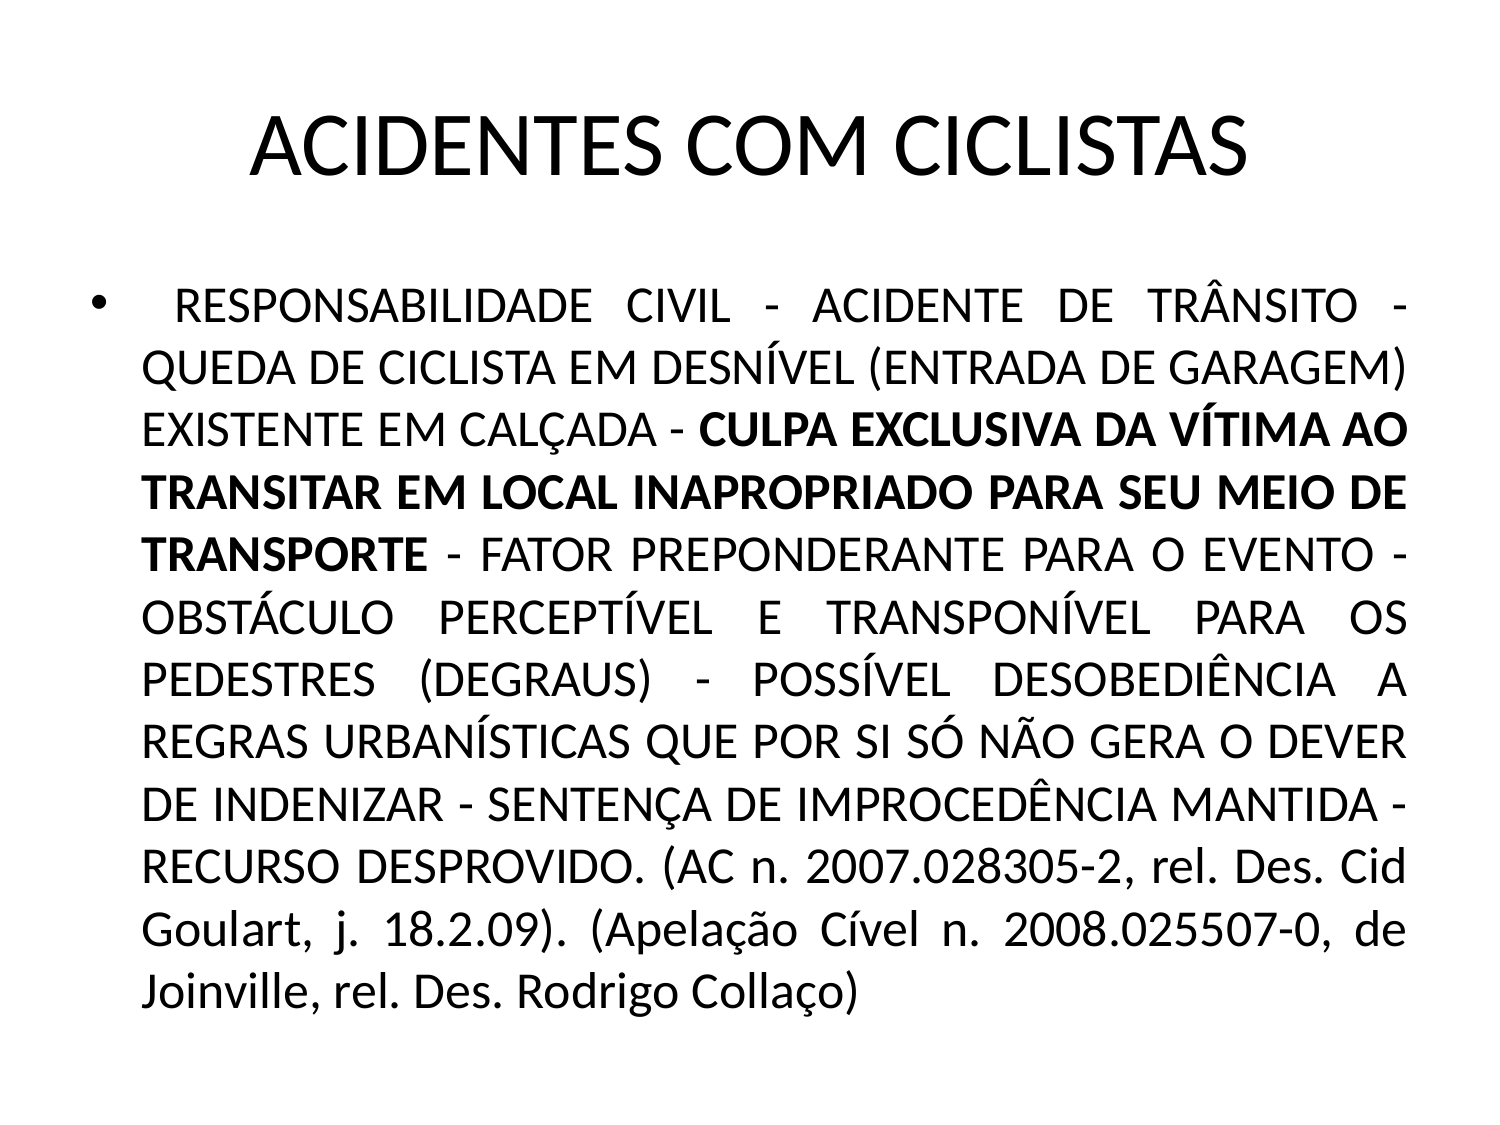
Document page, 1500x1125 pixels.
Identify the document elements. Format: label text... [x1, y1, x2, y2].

title ACIDENTES COM CICLISTAS [75, 45, 1425, 233]
list RESPONSABILIDADE CIVIL - ACIDENTE DE TRÂNSITO - QUEDA DE CICLISTA EM DESNÍVEL (ENTRADA DE GARAGEM) EXISTENTE EM CALÇADA - CULPA EXCLUSIVA DA VÍTIMA AO TRANSITAR EM LOCAL INAPROPRIADO PARA SEU MEIO DE TRANSPORTE - FATOR PREPONDERANTE PARA O EVENTO - OBSTÁCULO PERCEPTÍVEL E TRANSPONÍVEL PARA OS PEDESTRES (DEGRAUS) - POSSÍVEL DESOBEDIÊNCIA A REGRAS URBANÍSTICAS QUE POR SI SÓ NÃO GERA O DEVER DE INDENIZAR - SENTENÇA DE IMPROCEDÊNCIA MANTIDA - RECURSO DESPROVIDO. (AC n. 2007.028305-2, rel. Des. Cid Goulart, j. 18.2.09). (Apelação Cível n. 2008.025507-0, de Joinville, rel. Des. Rodrigo Collaço) [75, 262, 1425, 1071]
